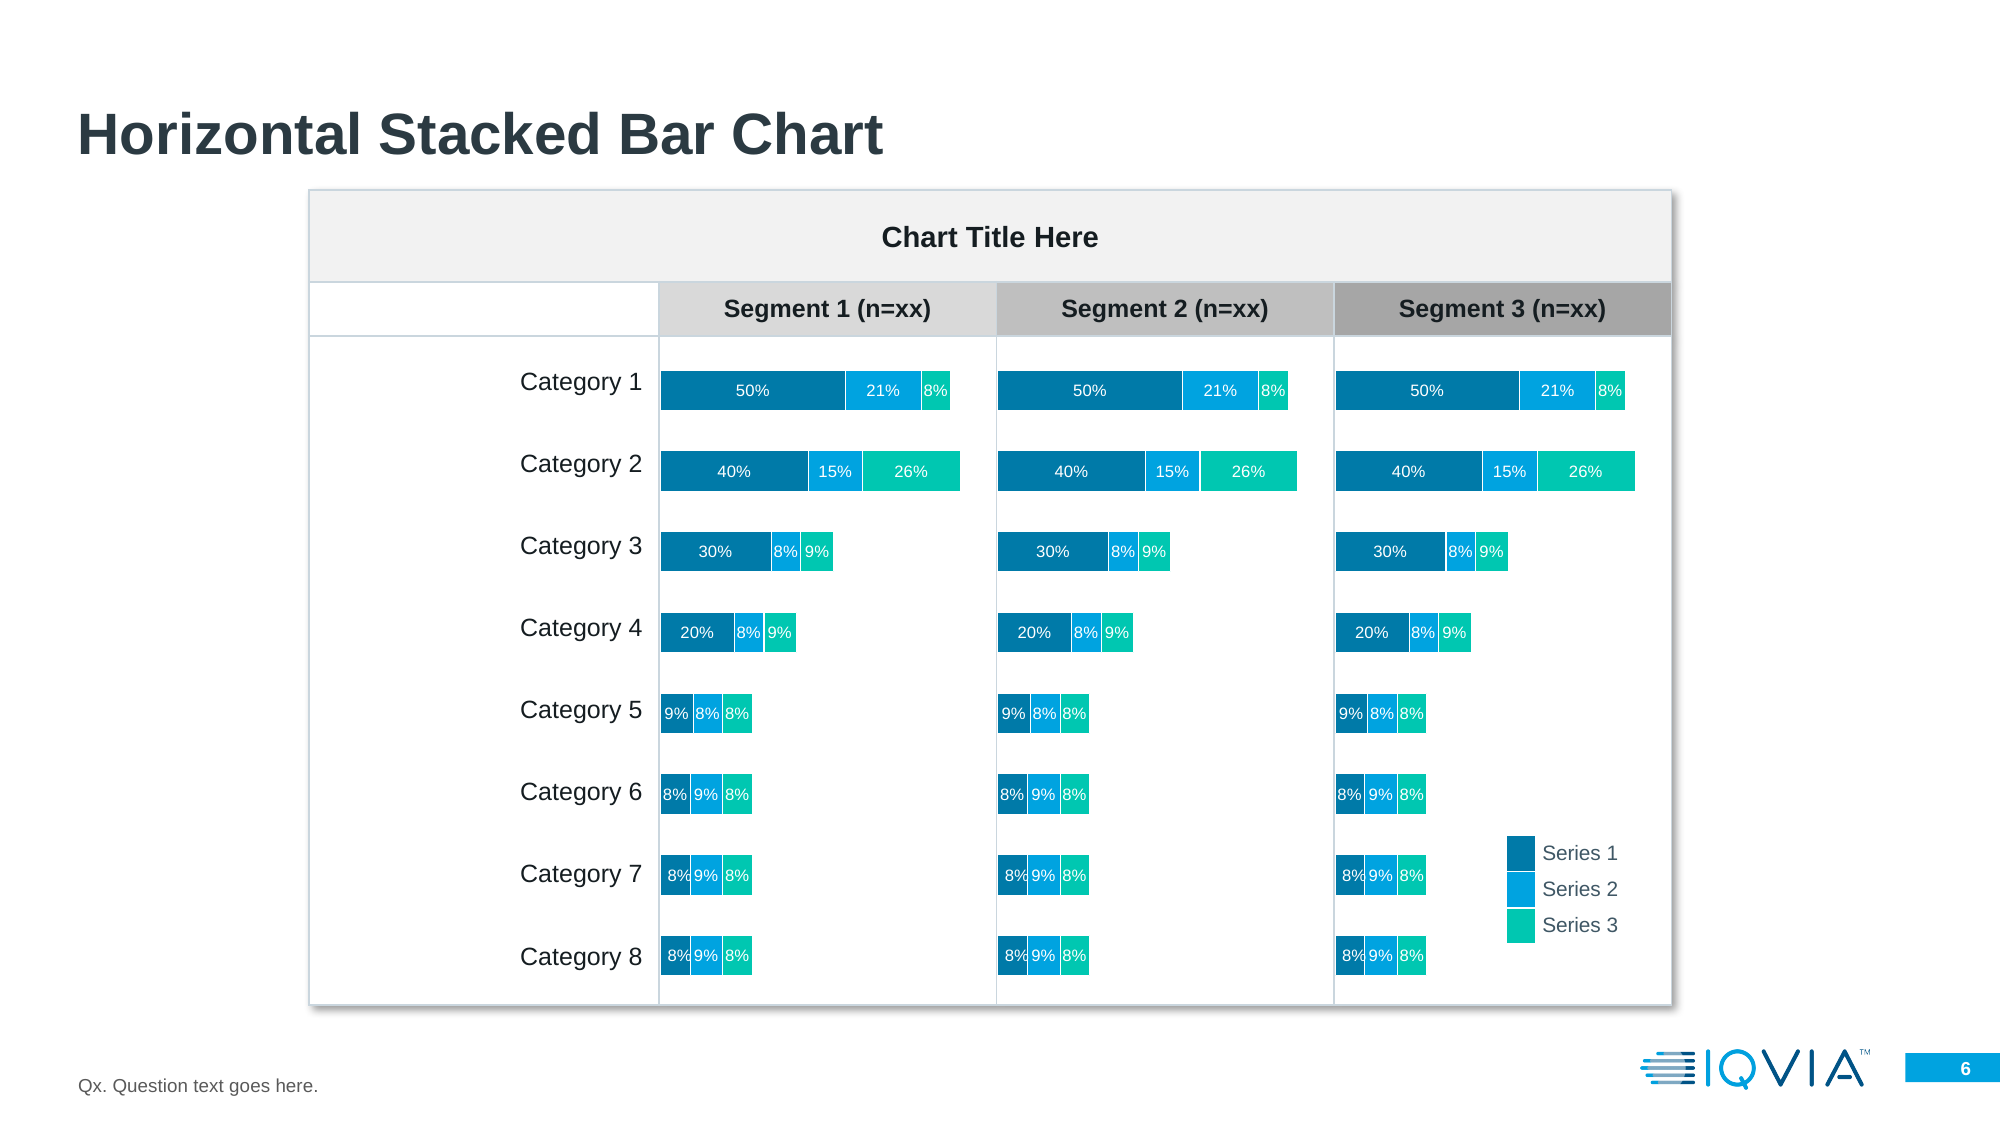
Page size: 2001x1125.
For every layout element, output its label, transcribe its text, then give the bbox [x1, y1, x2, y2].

table_cell [997, 337, 1333, 341]
title Horizontal Stacked Bar Chart [63, 48, 1924, 175]
table_cell Segment 1 (n=xx) [660, 283, 996, 335]
picture [1744, 1049, 1870, 1090]
table_cell [310, 283, 658, 335]
table_cell Category 5 [334, 668, 644, 750]
picture [1724, 1054, 1751, 1082]
table_cell [1335, 337, 1671, 1004]
table_cell Segment 3 (n=xx) [1335, 283, 1671, 335]
table_cell [997, 997, 1333, 1004]
table_cell Category 3 [334, 504, 644, 586]
table_header Category 1 [334, 340, 644, 422]
table_cell Category 2 [334, 422, 644, 504]
table_cell Category 6 [334, 750, 644, 832]
table_cell Category 7 [334, 832, 644, 914]
table_cell [660, 997, 996, 1004]
table_cell Segment 2 (n=xx) [997, 283, 1333, 335]
table_cell Category 8 [334, 914, 644, 996]
table_header Chart Title Here [310, 191, 1671, 281]
table_cell [660, 337, 996, 341]
table_cell [310, 337, 658, 1004]
picture [1640, 1049, 1743, 1090]
table_cell Category 4 [334, 586, 644, 668]
chart [651, 341, 1669, 997]
footer Qx. Question text goes here. [63, 1047, 1559, 1104]
